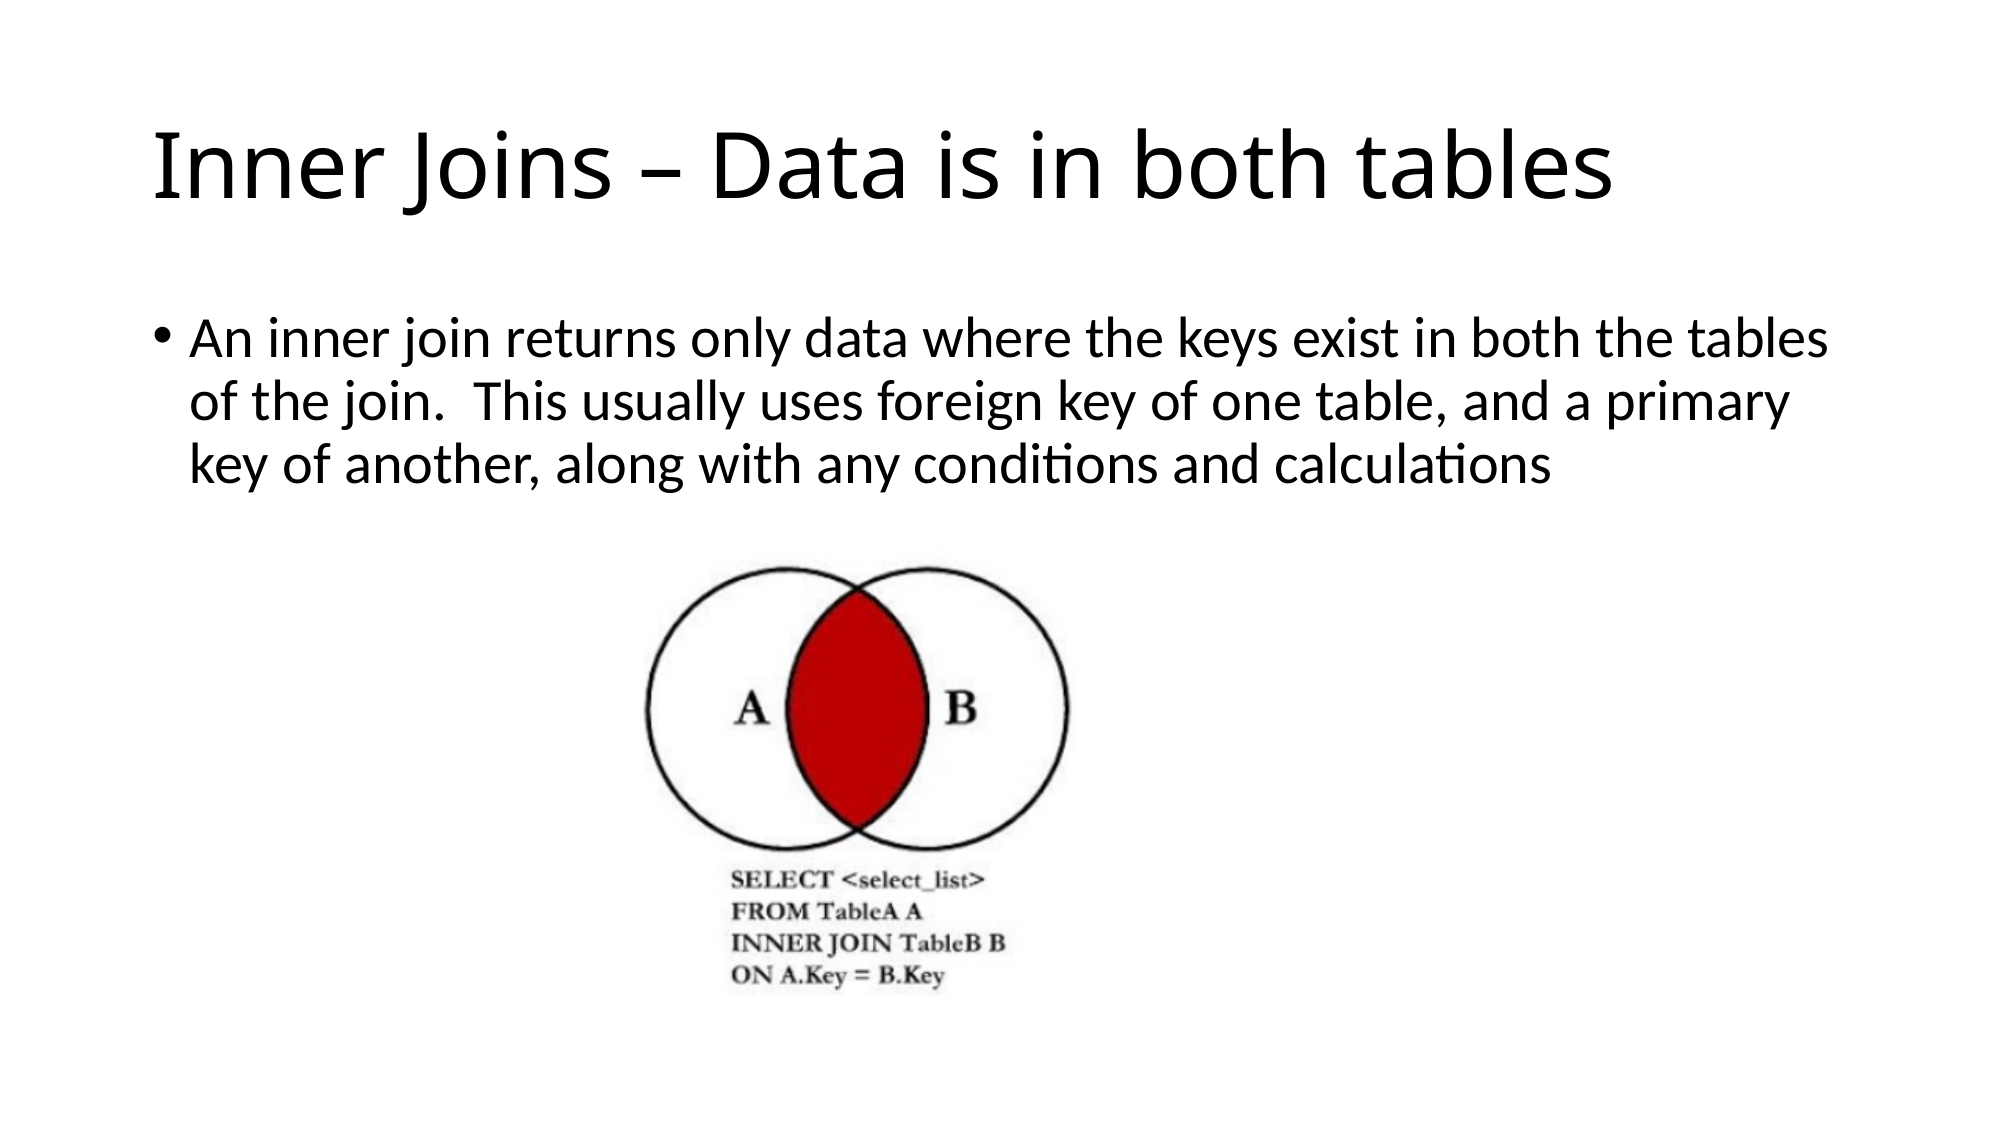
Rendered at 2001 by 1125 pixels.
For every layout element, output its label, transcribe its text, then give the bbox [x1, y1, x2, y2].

picture [638, 536, 1075, 999]
list An inner join returns only data where the keys exist in both the tables of the join. This usually uses foreign key of one table, and a primary key of another, along with any conditions and calculations [137, 299, 1863, 1014]
title Inner Joins – Data is in both tables [137, 59, 1863, 278]
